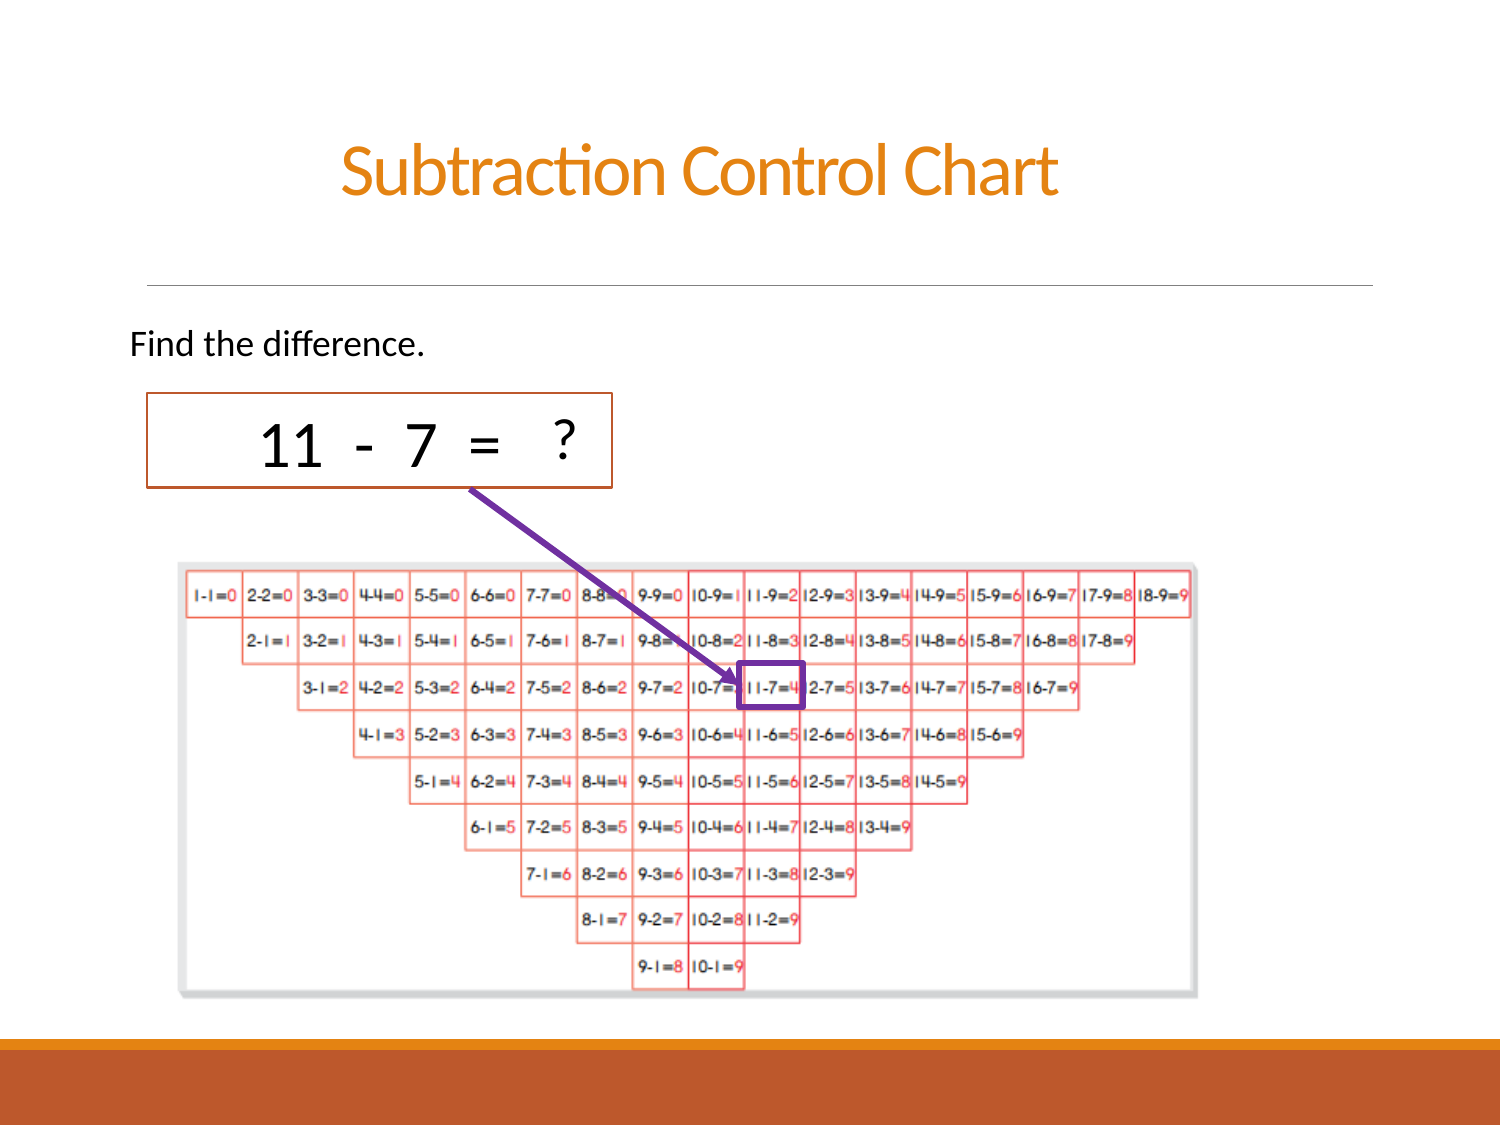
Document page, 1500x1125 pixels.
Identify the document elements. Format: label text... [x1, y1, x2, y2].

text_box ? [536, 394, 593, 479]
text_box Subtraction Control Chart [325, 112, 1494, 218]
text_box 11 - 7 = [146, 392, 613, 489]
picture [167, 556, 1206, 1008]
text_box Find the difference. [115, 311, 1206, 372]
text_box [469, 488, 740, 686]
